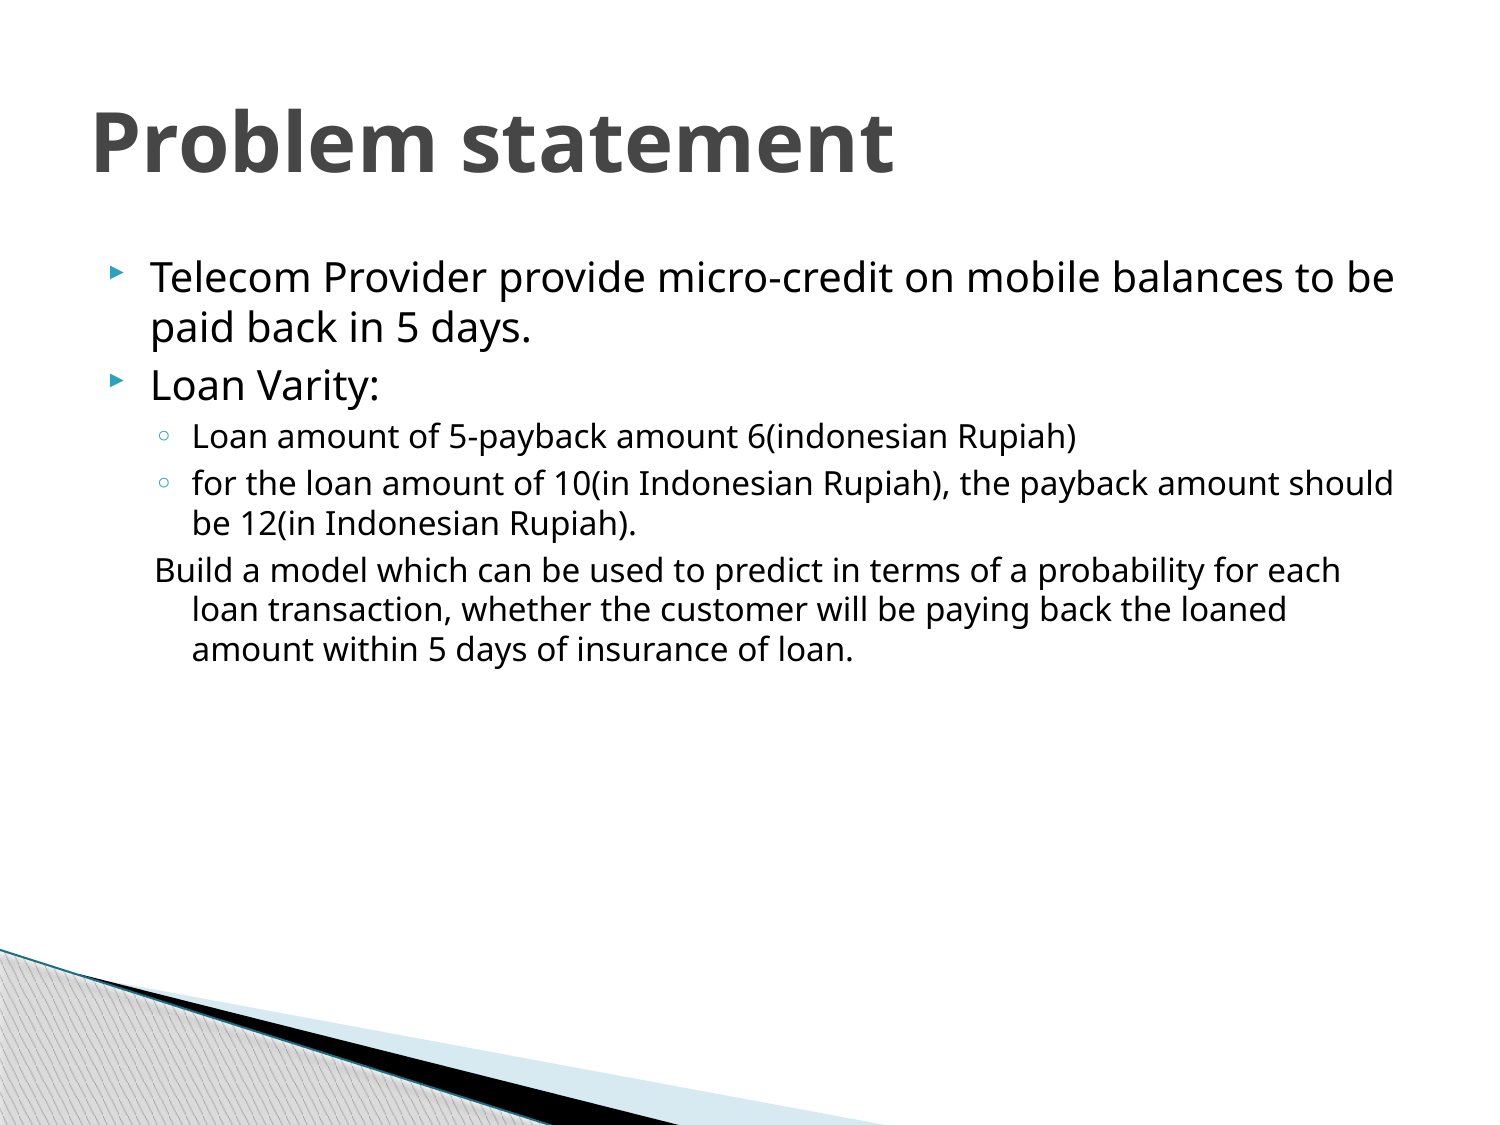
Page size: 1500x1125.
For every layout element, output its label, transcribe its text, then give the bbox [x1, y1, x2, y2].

list Telecom Provider provide micro-credit on mobile balances to be paid back in 5 days. Loan Varity: Loan amount of 5-payback amount 6(indonesian Rupiah) for the loan amount of 10(in Indonesian Rupiah), the payback amount should be 12(in Indonesian Rupiah). Build a model which can be used to predict in terms of a probability for each loan transaction, whether the customer will be paying back the loaned amount within 5 days of insurance of loan. [75, 243, 1425, 986]
title Problem statement [75, 45, 1425, 233]
